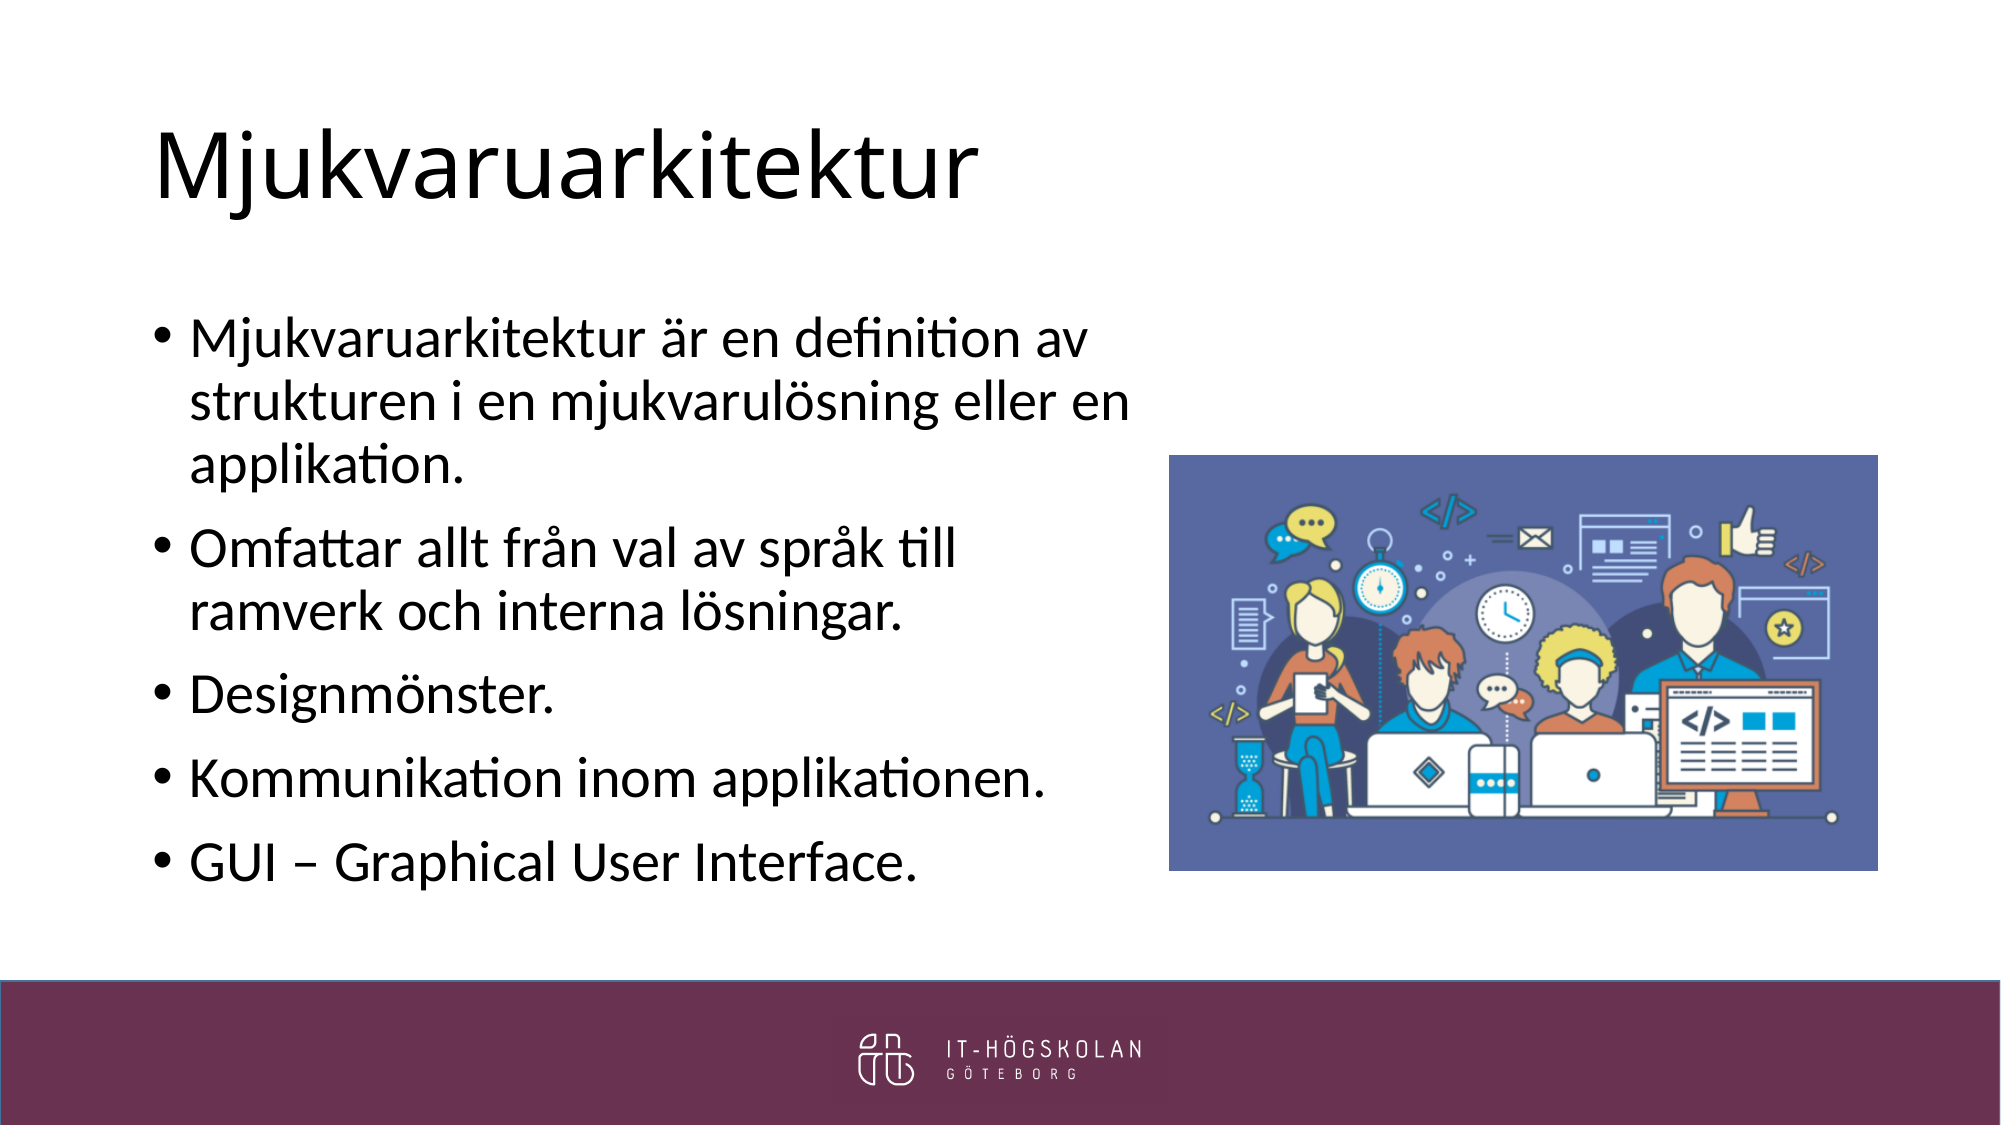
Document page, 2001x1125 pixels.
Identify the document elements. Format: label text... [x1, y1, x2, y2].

list Mjukvaruarkitektur är en definition av strukturen i en mjukvarulösning eller en applikation. Omfattar allt från val av språk till ramverk och interna lösningar. Designmönster. Kommunikation inom applikationen. GUI – Graphical User Interface. [137, 299, 1170, 1014]
picture [1169, 455, 1878, 871]
title Mjukvaruarkitektur [137, 59, 1863, 278]
picture [832, 1016, 1168, 1102]
